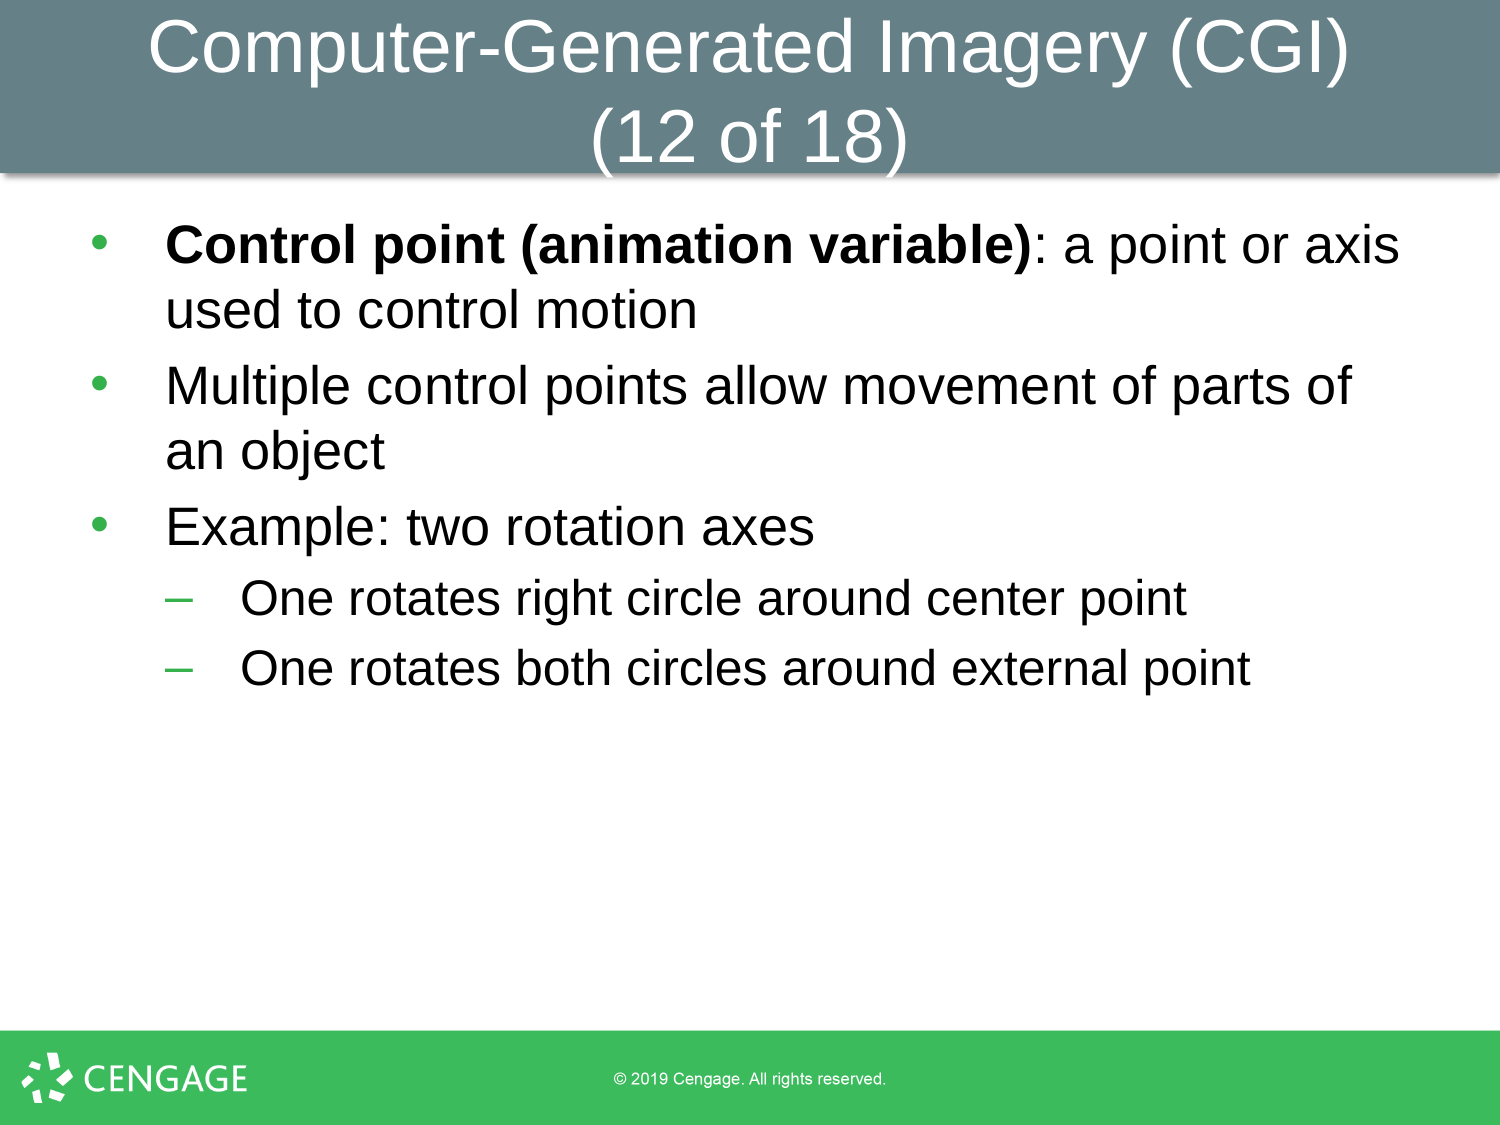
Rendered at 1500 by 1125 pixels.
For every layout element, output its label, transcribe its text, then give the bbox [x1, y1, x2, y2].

title Computer-Generated Imagery (CGI) (12 of 18) [77, 0, 1423, 174]
list Control point (animation variable): a point or axis used to control motion Multiple control points allow movement of parts of an object Example: two rotation axes One rotates right circle around center point One rotates both circles around external point [75, 201, 1425, 1005]
picture [0, 0, 1500, 1125]
